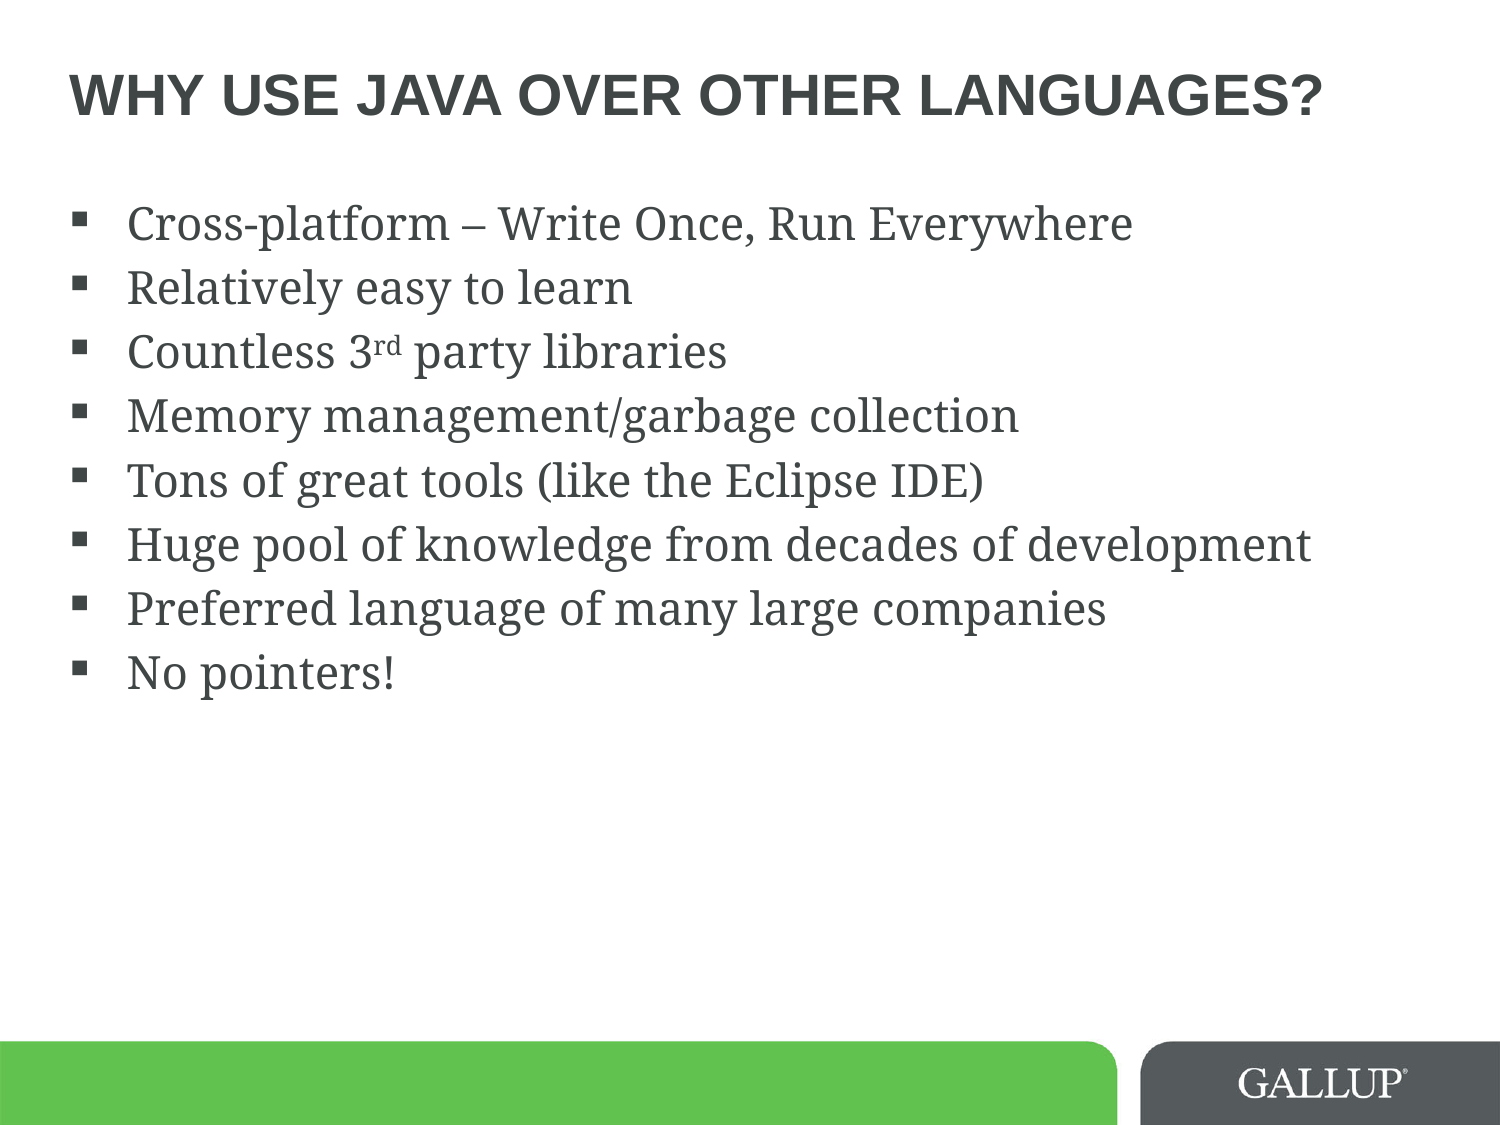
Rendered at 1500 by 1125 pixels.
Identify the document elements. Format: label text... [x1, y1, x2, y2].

title Why use Java over other languages? [55, 49, 1430, 146]
picture [0, 0, 1500, 1125]
list Cross-platform – Write Once, Run Everywhere Relatively easy to learn Countless 3rd party libraries Memory management/garbage collection Tons of great tools (like the Eclipse IDE) Huge pool of knowledge from decades of development Preferred language of many large companies No pointers! [55, 187, 1454, 949]
